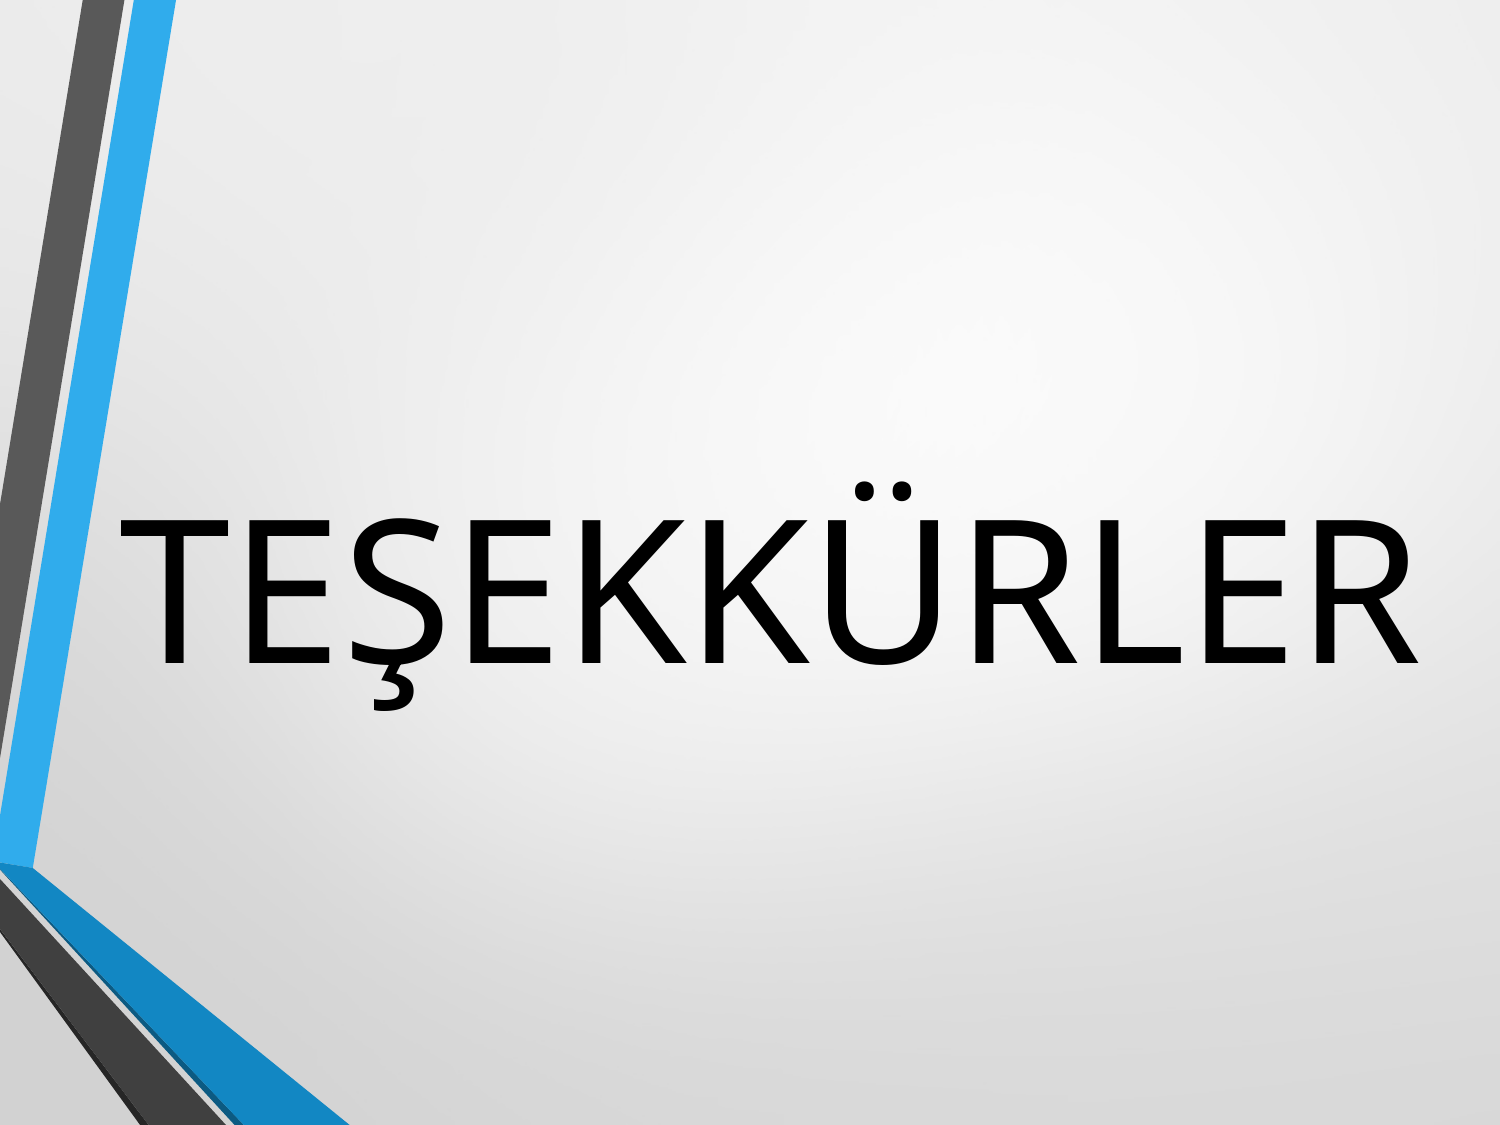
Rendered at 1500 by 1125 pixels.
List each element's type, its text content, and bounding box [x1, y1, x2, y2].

title TEŞEKKÜRLER [41, 420, 1500, 746]
